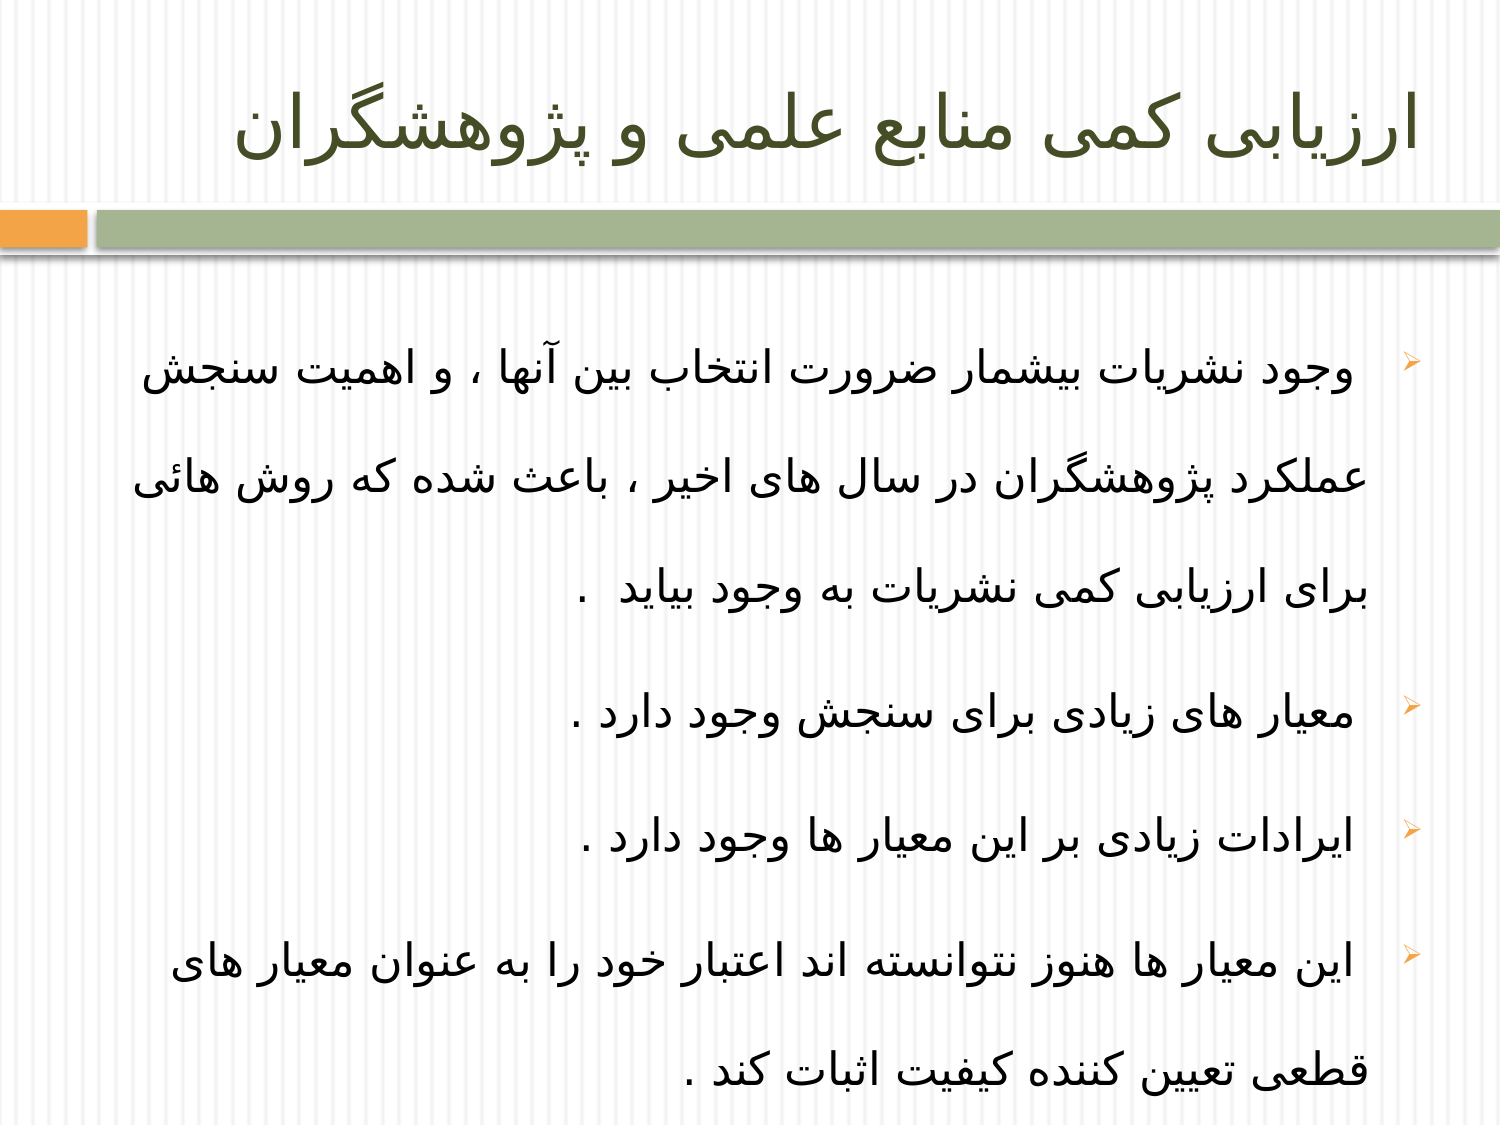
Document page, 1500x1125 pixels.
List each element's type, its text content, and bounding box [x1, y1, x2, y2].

list وجود نشریات بیشمار ضرورت انتخاب بین آنها ، و اهمیت سنجش عملکرد پژوهشگران در سال های اخیر ، باعث شده که روش هائی برای ارزیابی کمی نشریات به وجود بیاید . معیار های زیادی برای سنجش وجود دارد . ایرادات زیادی بر این معیار ها وجود دارد . این معیار ها هنوز نتوانسته اند اعتبار خود را به عنوان معیار های قطعی تعیین کننده کیفیت اثبات کند . [100, 275, 1438, 1125]
title ارزیابی کمی منابع علمی و پژوهشگران [100, 37, 1438, 200]
